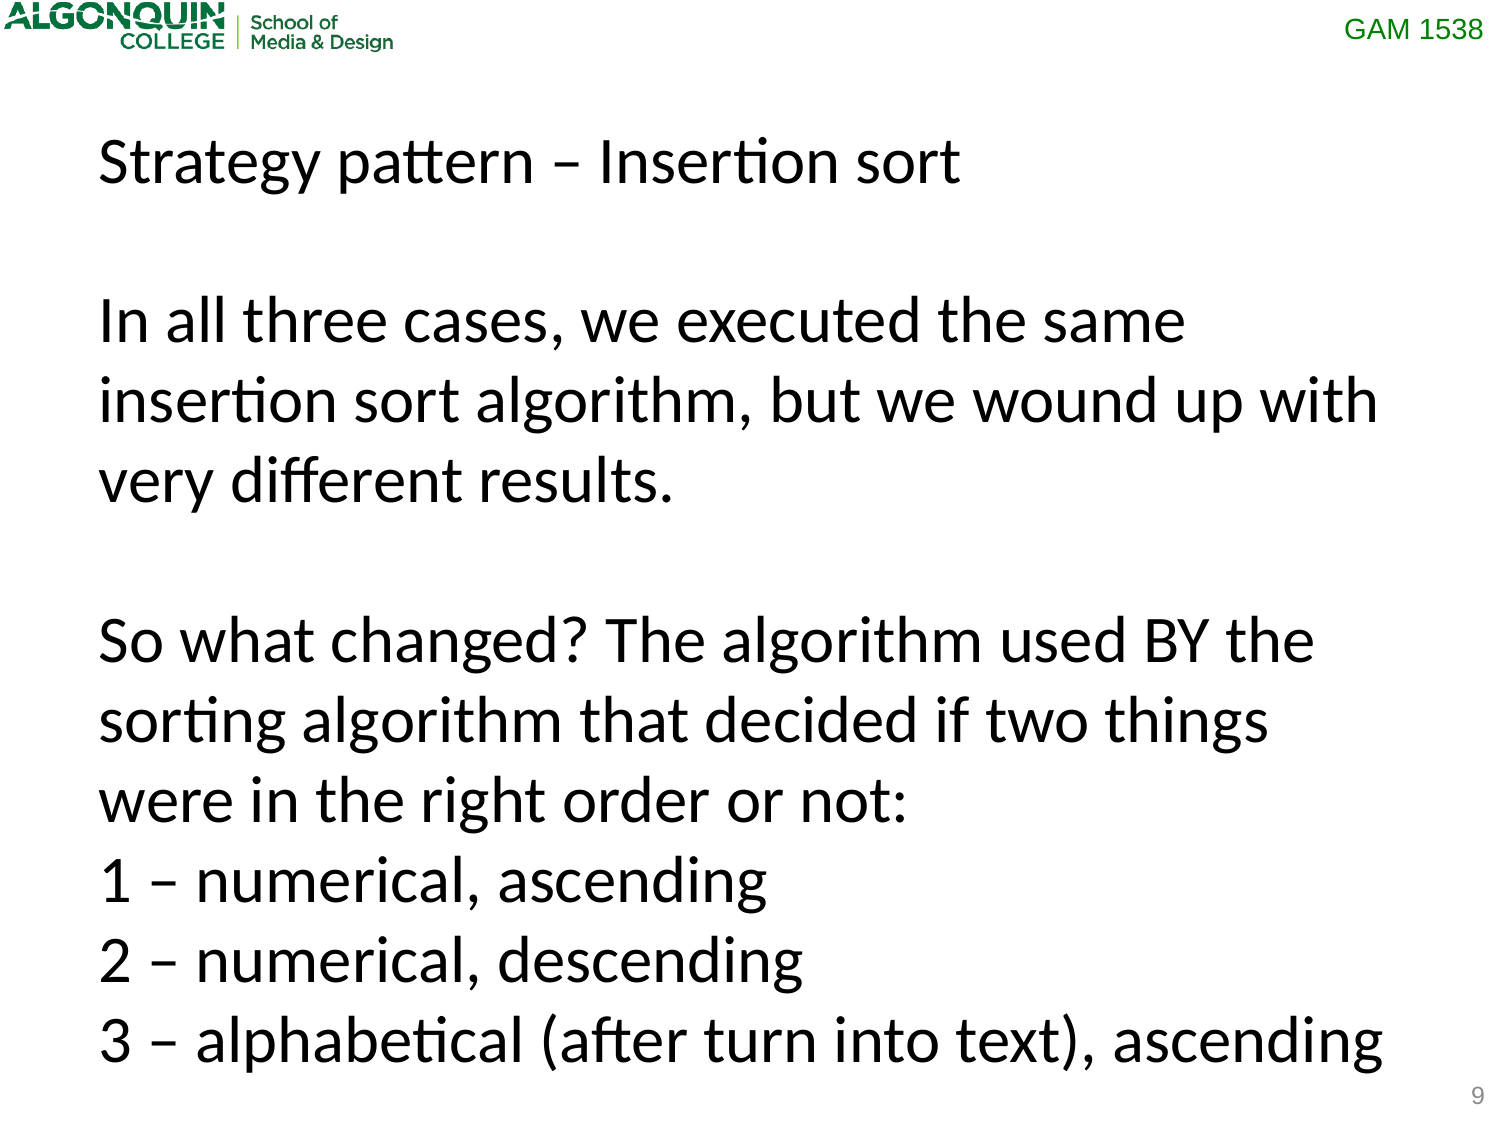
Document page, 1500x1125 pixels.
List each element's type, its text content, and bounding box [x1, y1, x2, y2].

slide_number 9 [1149, 1065, 1500, 1125]
picture [0, 0, 399, 54]
text_box Strategy pattern – Insertion sort In all three cases, we executed the same insertion sort algorithm, but we wound up with very different results. So what changed? The algorithm used BY the sorting algorithm that decided if two things were in the right order or not: 1 – numerical, ascending 2 – numerical, descending 3 – alphabetical (after turn into text), ascending [83, 109, 1434, 1084]
